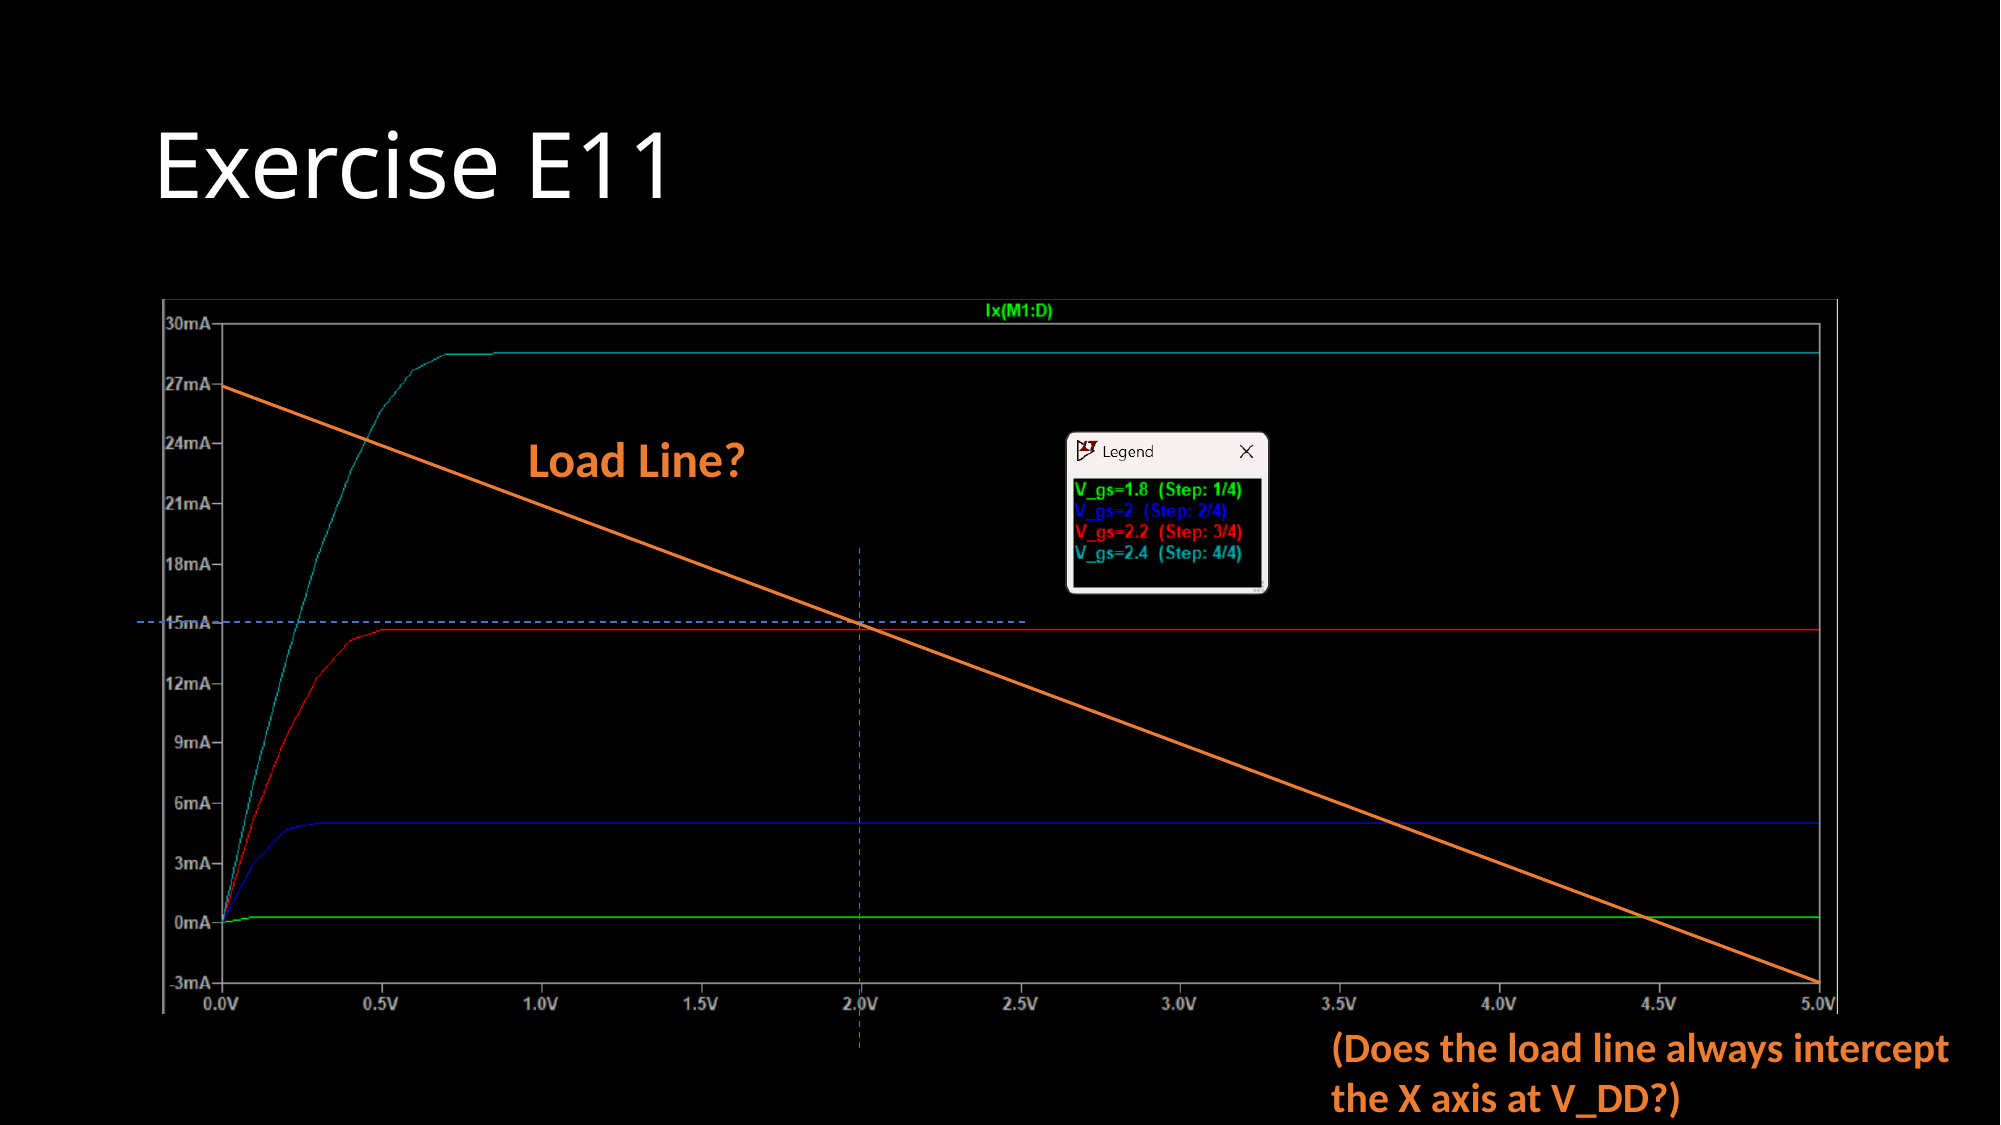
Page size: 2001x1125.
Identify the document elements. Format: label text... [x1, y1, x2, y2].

text_box (Does the load line always intercept the X axis at V_DD?) [1316, 1013, 2000, 1125]
title Exercise E11 [137, 59, 1863, 278]
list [162, 299, 1838, 1014]
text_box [221, 385, 1821, 983]
